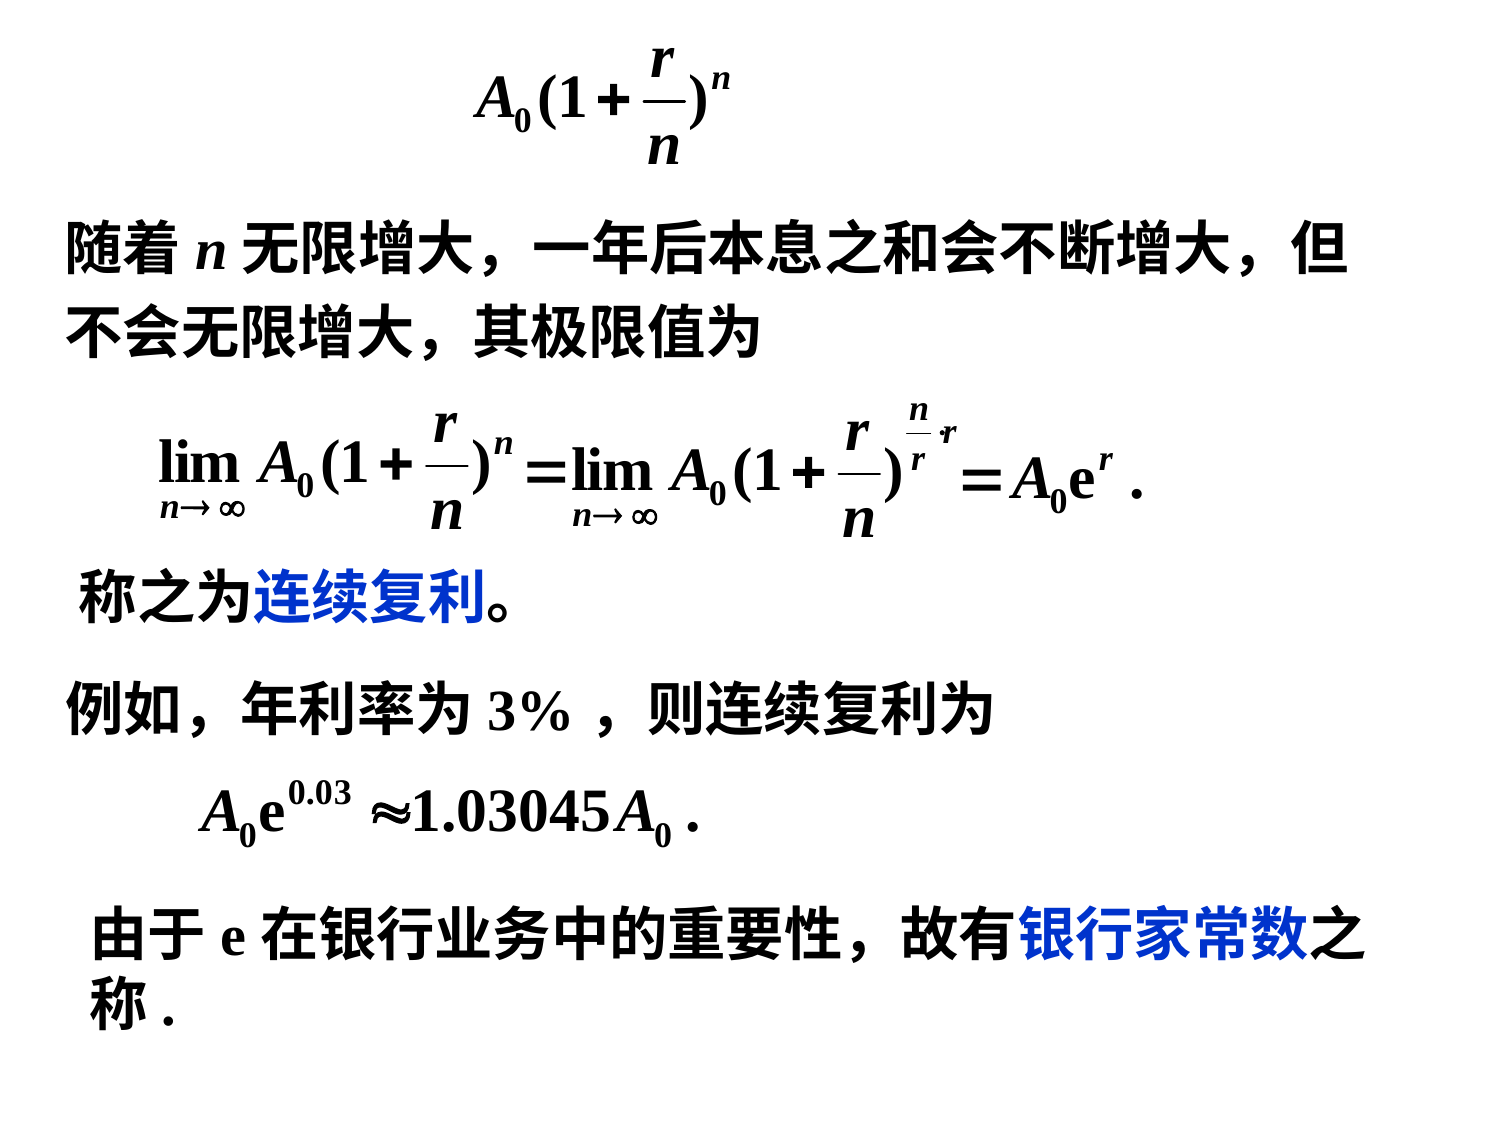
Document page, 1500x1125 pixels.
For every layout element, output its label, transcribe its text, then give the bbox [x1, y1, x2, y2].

text_box 称之为连续复利。 [64, 552, 560, 638]
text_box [947, 431, 1154, 530]
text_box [187, 764, 712, 863]
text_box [462, 14, 745, 180]
text_box 由于e在银行业务中的重要性，故有银行家常数之称. [74, 889, 1438, 1045]
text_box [512, 377, 970, 553]
text_box 随着n无限增大，一年后本息之和会不断增大，但不会无限增大，其极限值为 [49, 189, 1413, 373]
text_box 例如，年利率为3%，则连续复利为 [51, 664, 1012, 750]
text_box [149, 379, 508, 544]
